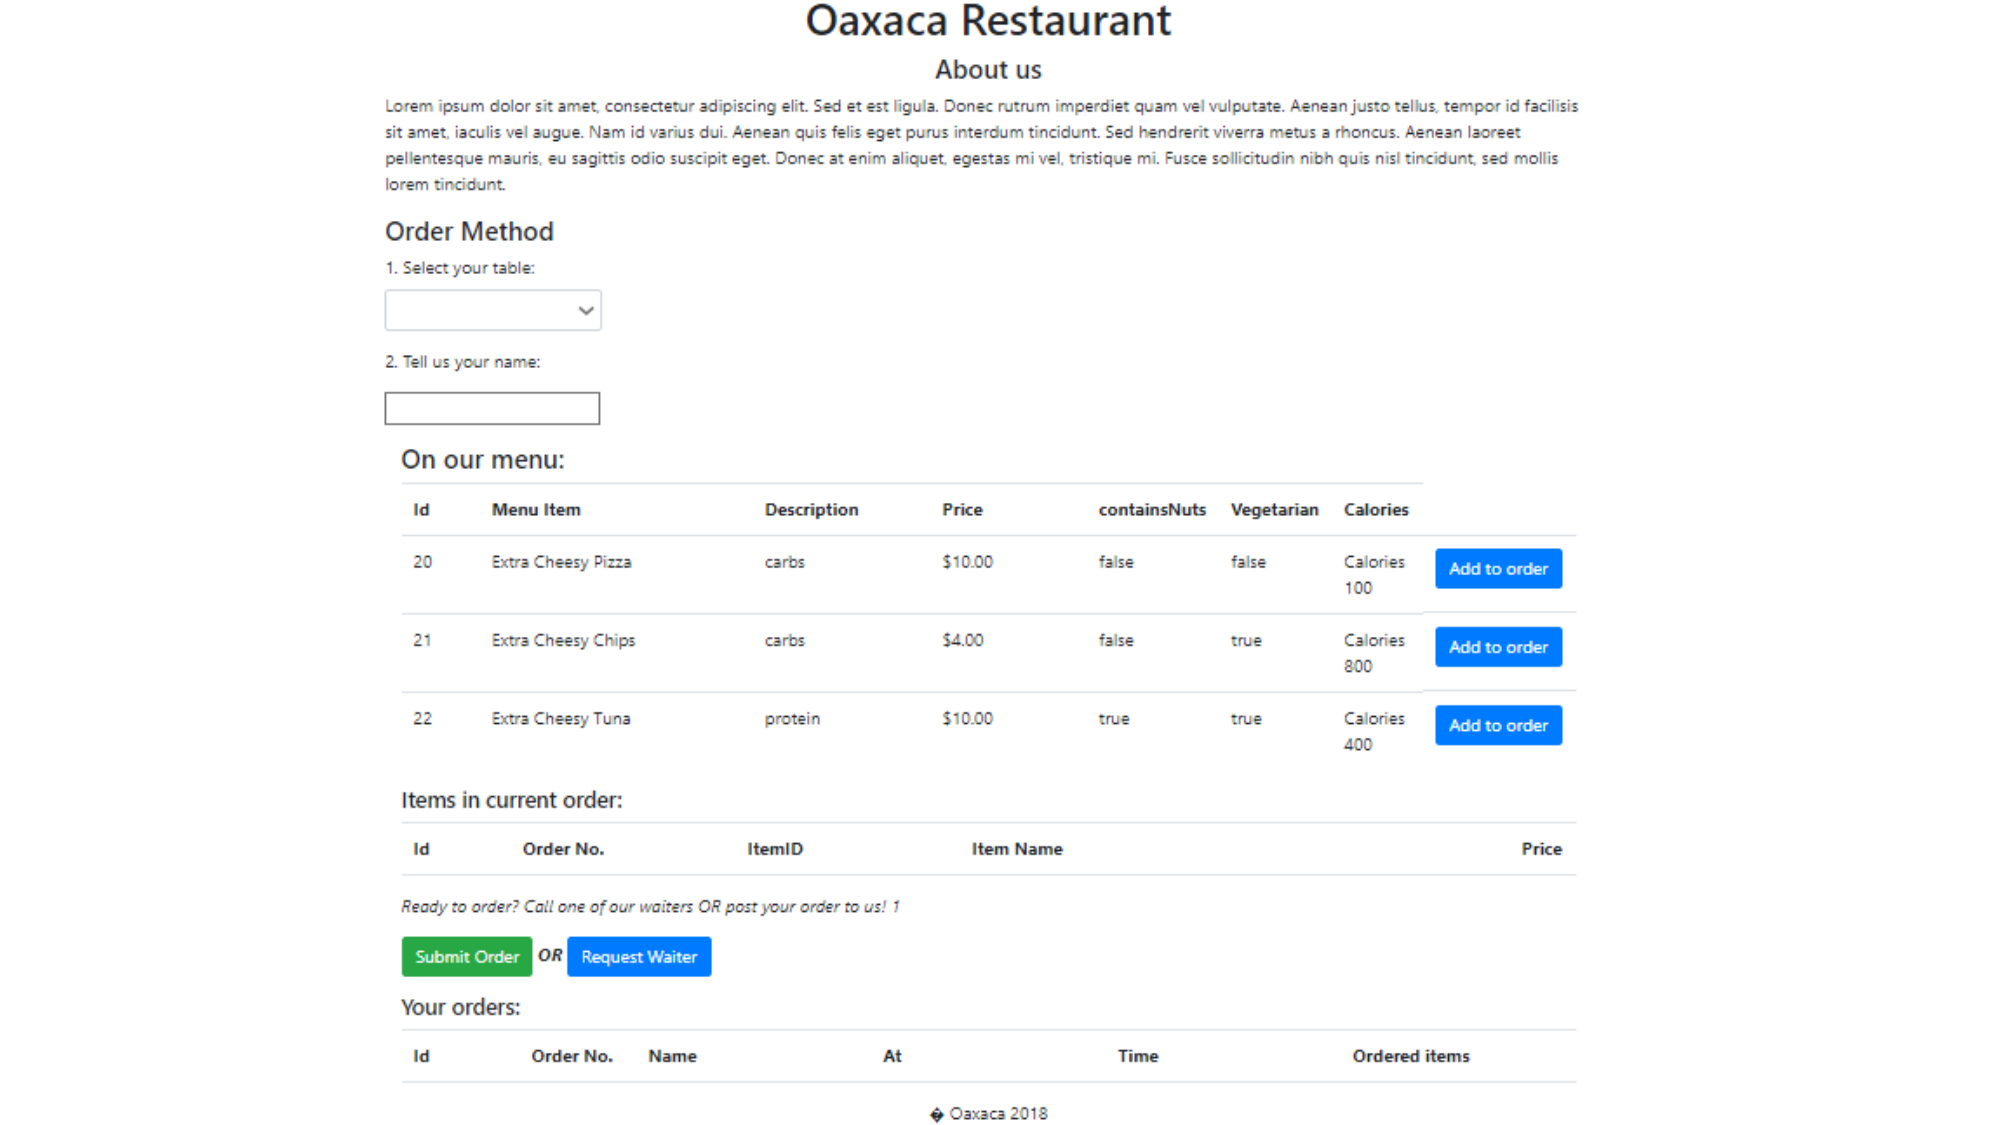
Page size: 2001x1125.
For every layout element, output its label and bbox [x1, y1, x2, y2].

picture [371, 0, 1629, 1125]
